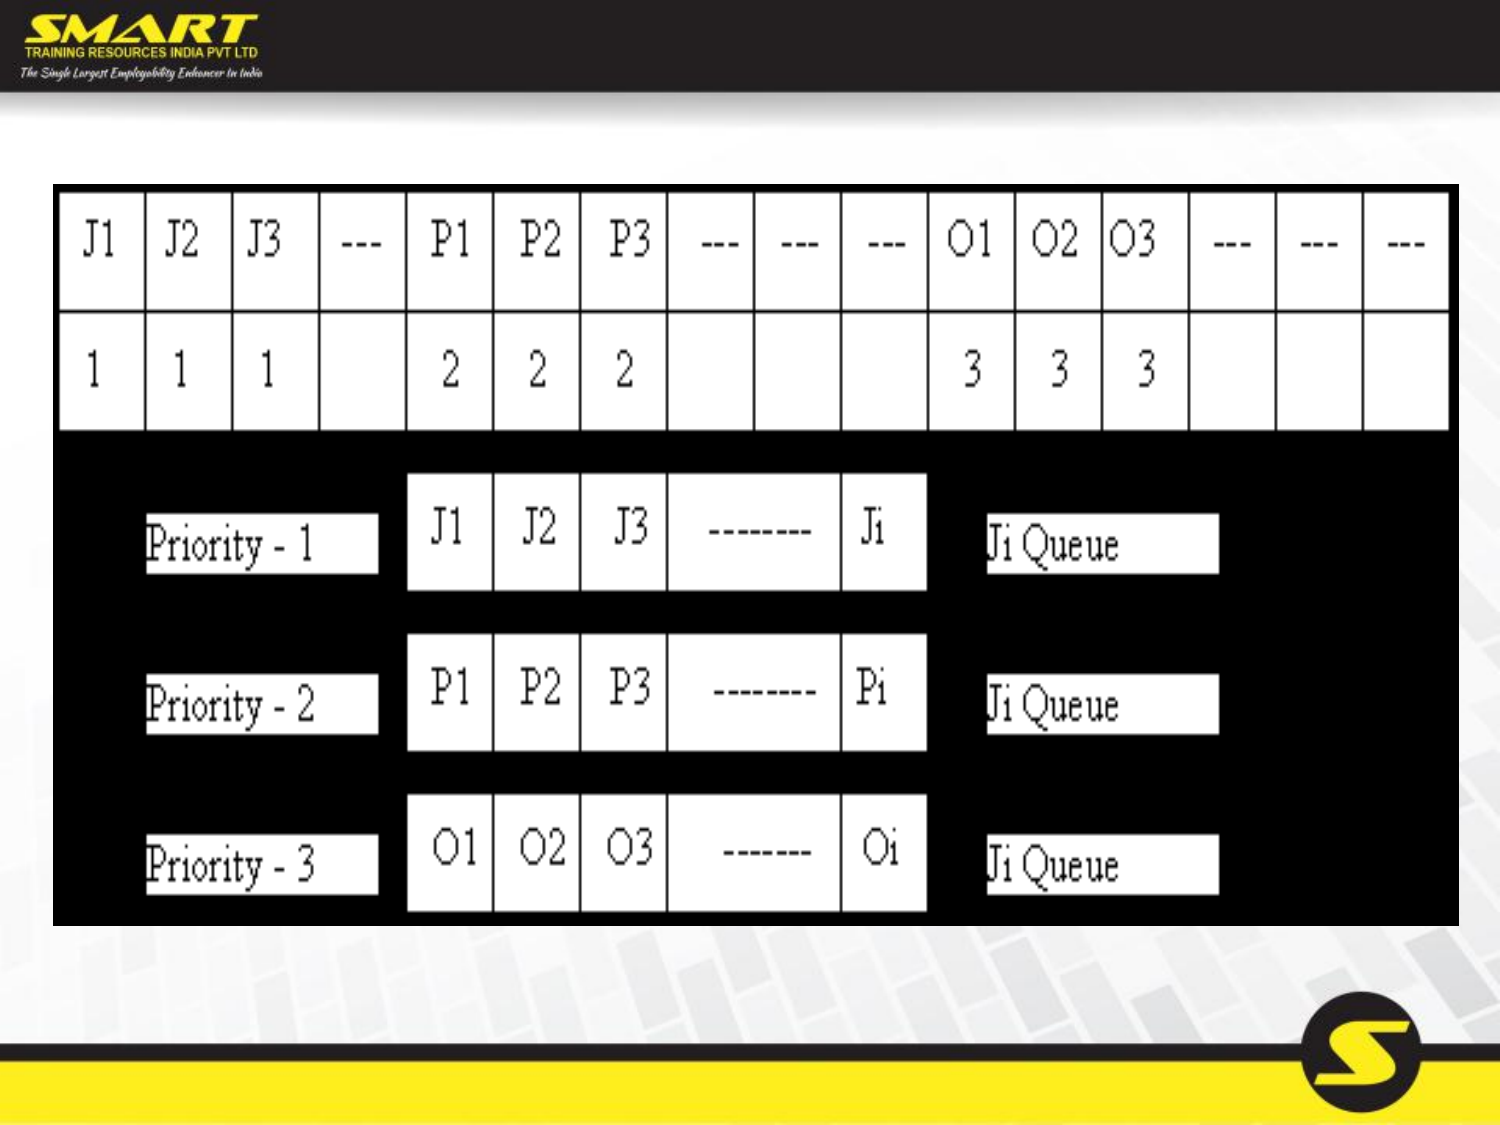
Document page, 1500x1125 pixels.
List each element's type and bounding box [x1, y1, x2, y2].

list [52, 184, 1459, 926]
picture [0, 0, 1500, 1125]
